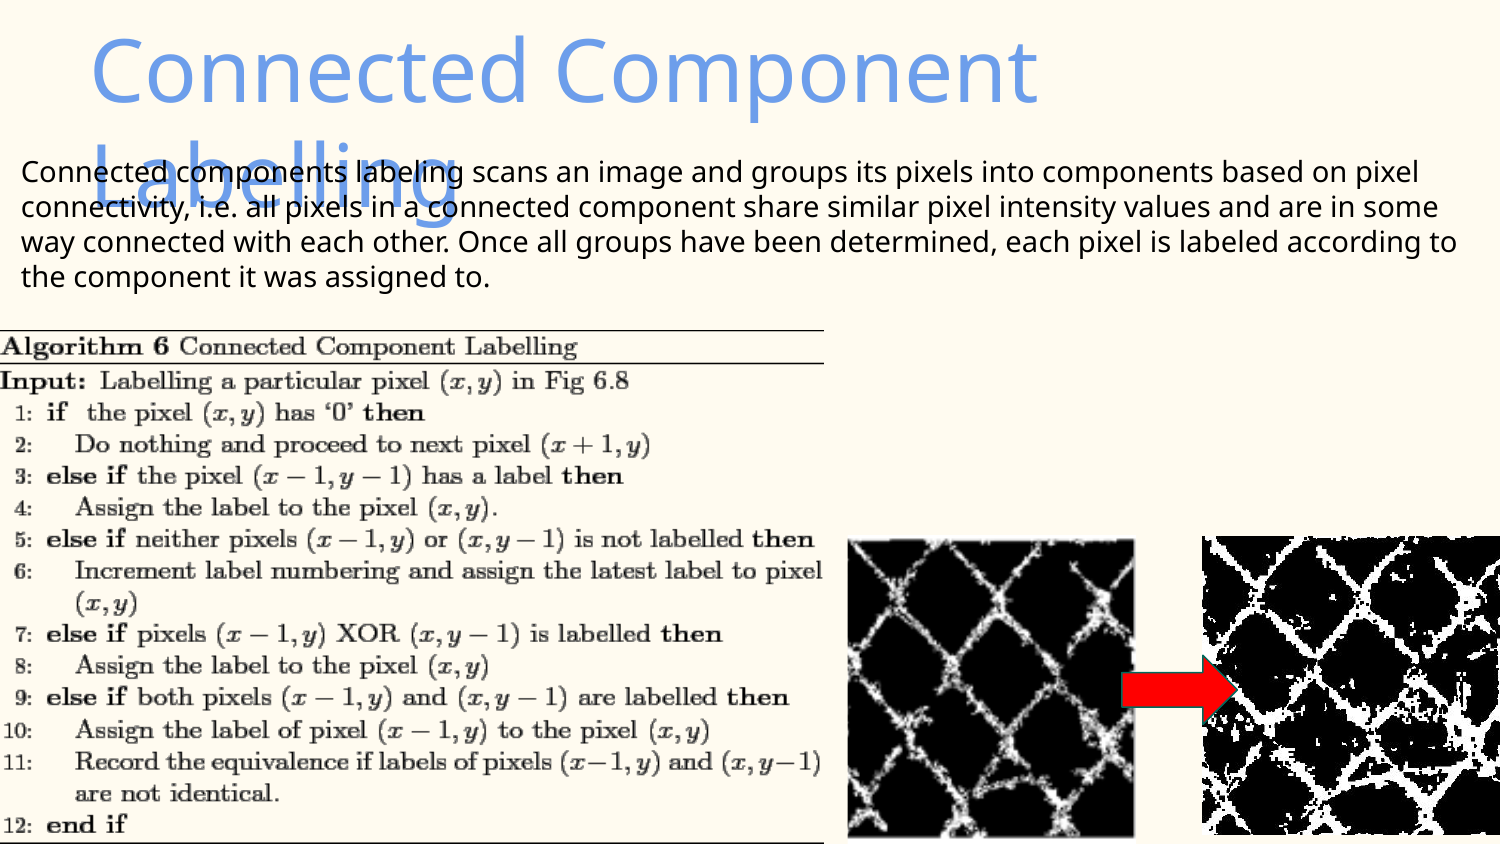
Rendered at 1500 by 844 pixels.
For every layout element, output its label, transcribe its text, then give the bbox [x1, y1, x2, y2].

picture [847, 535, 1137, 844]
picture [1201, 536, 1500, 835]
title Connected Component Labelling [74, 0, 1391, 119]
text_box [1141, 672, 1196, 708]
picture [0, 330, 824, 844]
text_box Connected components labeling scans an image and groups its pixels into components based on pixel connectivity, i.e. all pixels in a connected component share similar pixel intensity values and are in some way connected with each other. Once all groups have been determined, each pixel is labeled according to the component it was assigned to. [5, 138, 1495, 309]
